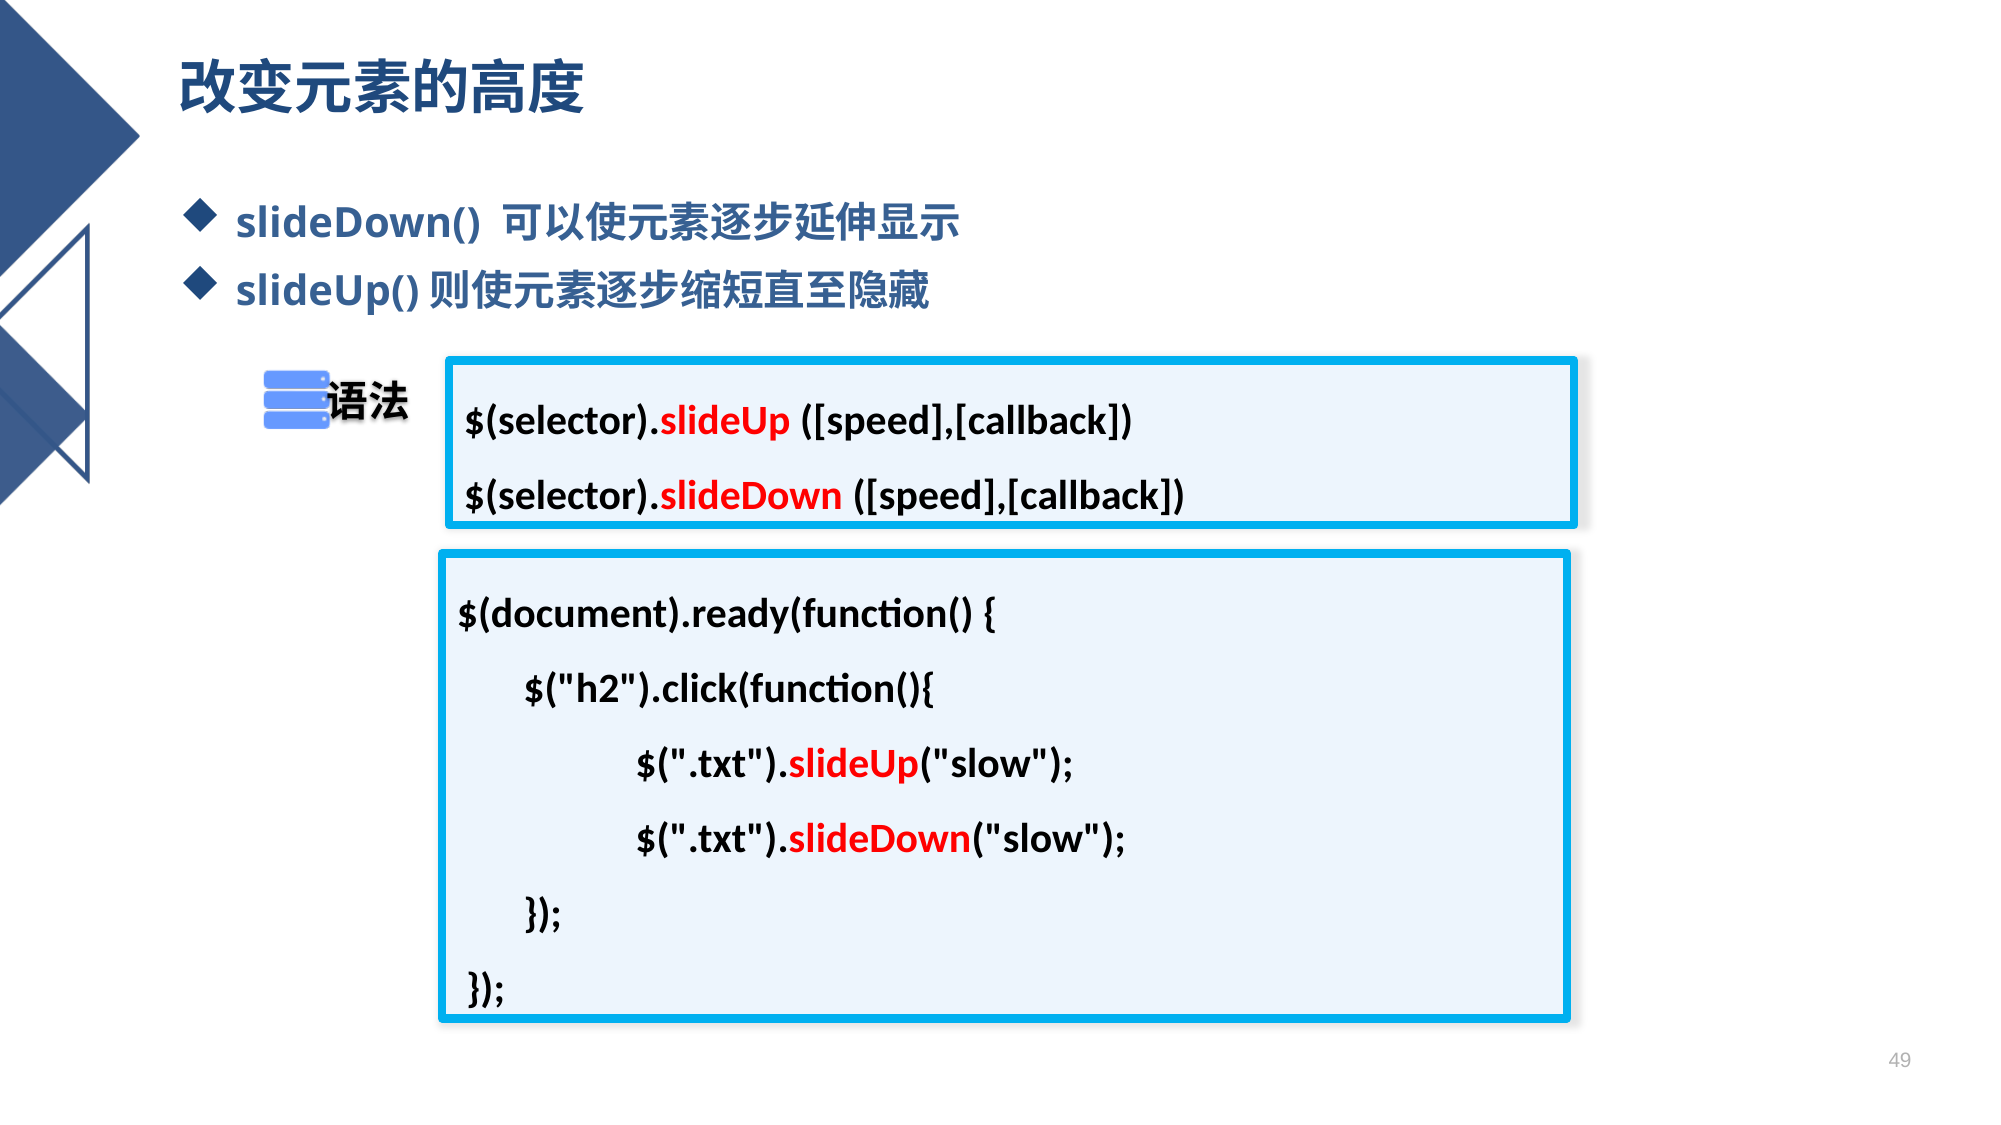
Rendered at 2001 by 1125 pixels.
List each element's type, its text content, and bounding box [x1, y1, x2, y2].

picture [0, 0, 140, 595]
text_box $(selector).slideUp ([speed],[callback]) $(selector).slideDown ([speed],[callback]) [449, 360, 1575, 526]
list slideDown() 可以使元素逐步延伸显示 slideUp()则使元素逐步缩短直至隐藏 [166, 178, 1915, 1032]
title 改变元素的高度 [165, 35, 1914, 136]
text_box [261, 366, 426, 433]
text_box $(document).ready(function() { $("h2").click(function(){ $(".txt").slideUp("slow"); $(".txt").slideDown("slow"); }); }); [442, 553, 1568, 1019]
slide_number 49 [1851, 1029, 1949, 1090]
